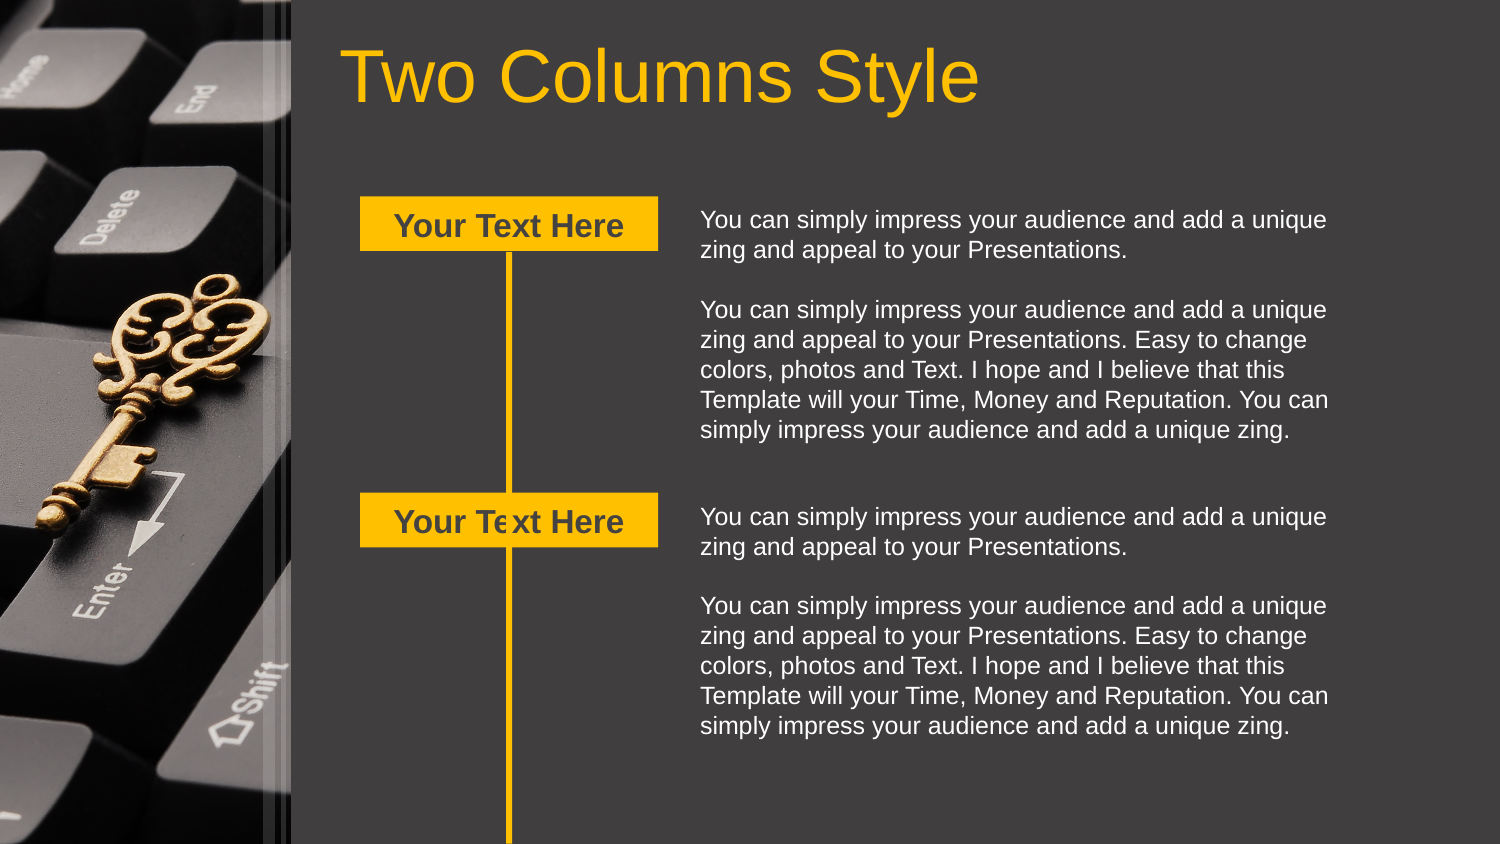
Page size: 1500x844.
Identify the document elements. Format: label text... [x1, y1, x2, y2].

text_box Your Text Here [360, 492, 504, 548]
text_box [504, 250, 514, 844]
list Two Columns Style [324, 25, 1471, 120]
text_box You can simply impress your audience and add a unique zing and appeal to your Presentations. You can simply impress your audience and add a unique zing and appeal to your Presentations. Easy to change colors, photos and Text. I hope and I believe that this Template will your Time, Money and Reputation. You can simply impress your audience and add a unique zing. [685, 492, 1395, 747]
picture [0, 0, 1500, 844]
text_box Your Text Here [514, 492, 659, 548]
text_box You can simply impress your audience and add a unique zing and appeal to your Presentations. You can simply impress your audience and add a unique zing and appeal to your Presentations. Easy to change colors, photos and Text. I hope and I believe that this Template will your Time, Money and Reputation. You can simply impress your audience and add a unique zing. [685, 196, 1395, 451]
text_box Your Text Here [360, 196, 659, 251]
